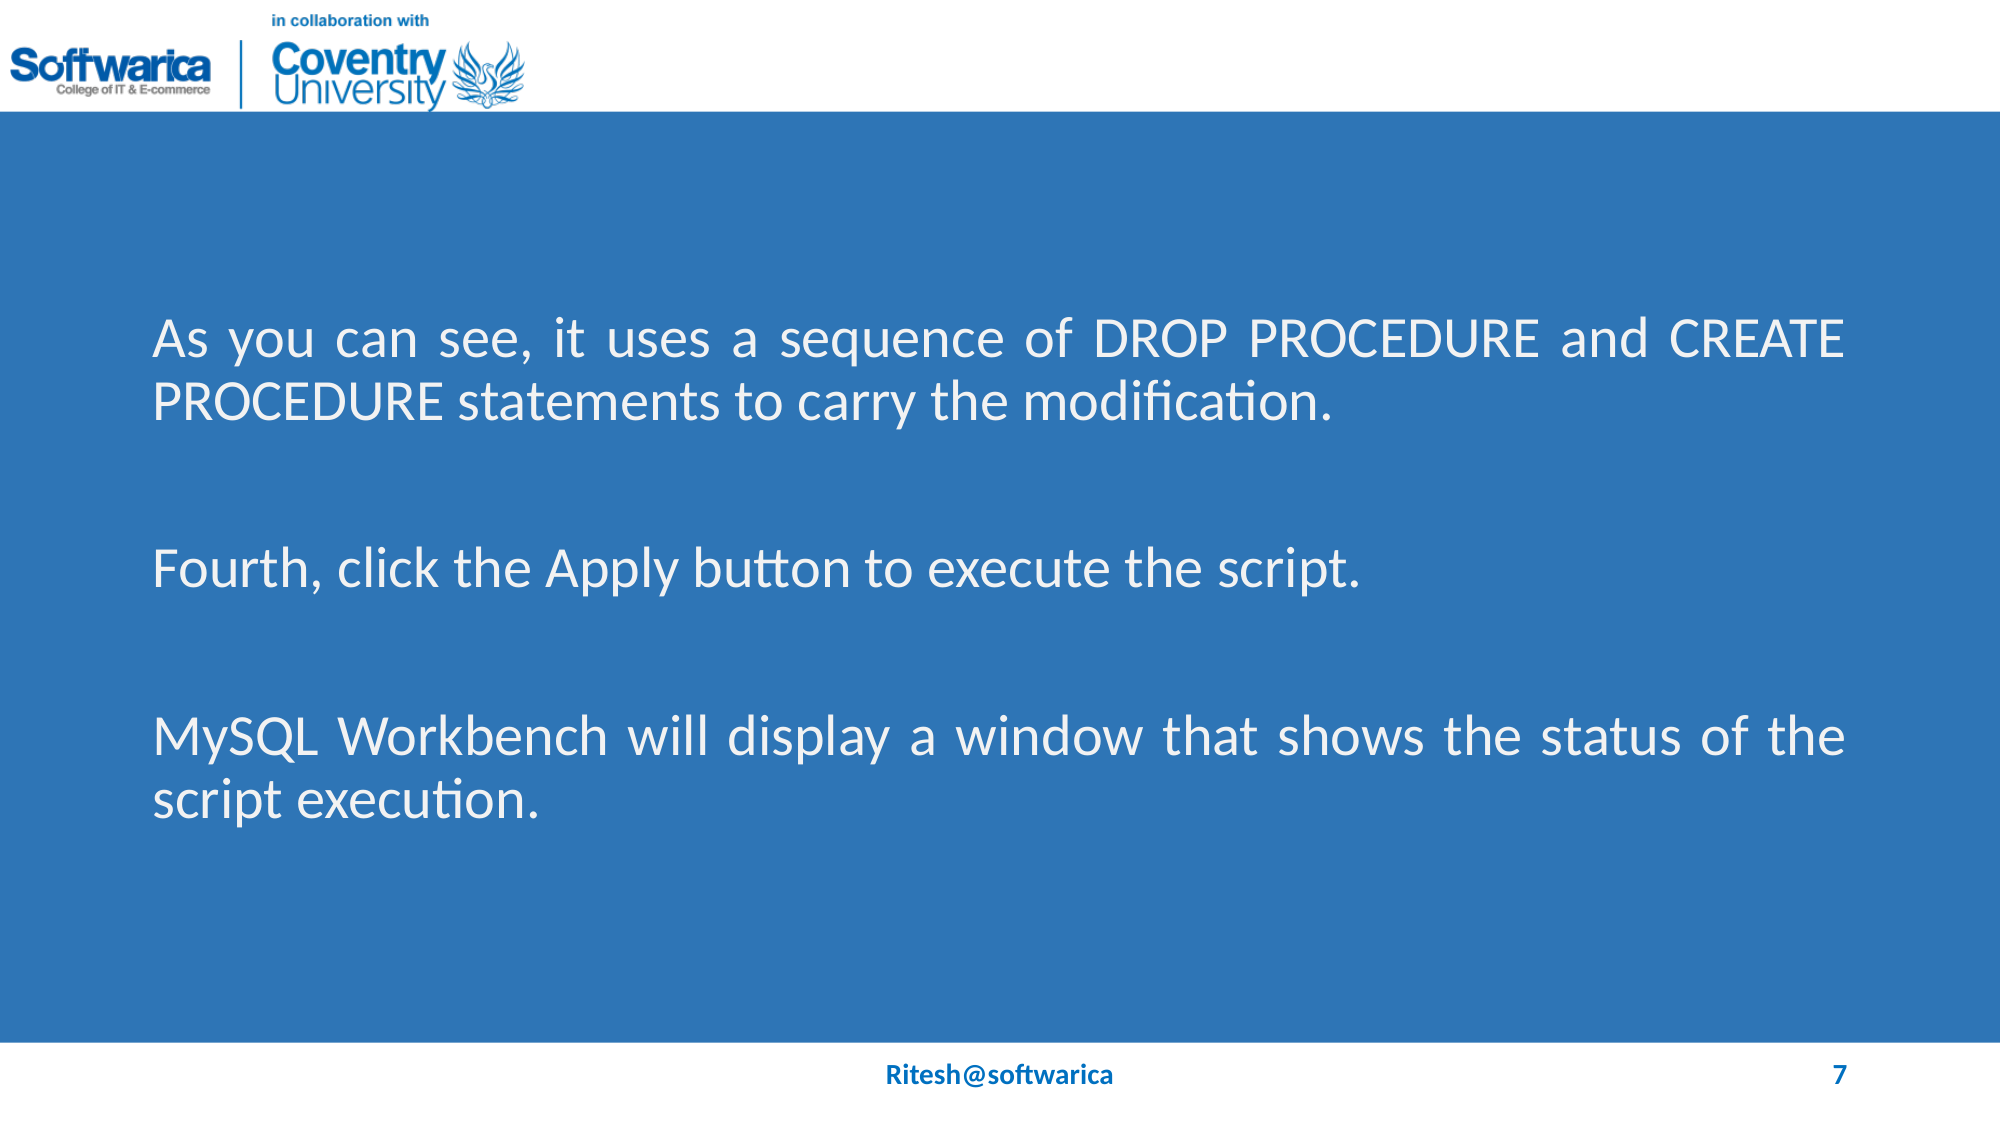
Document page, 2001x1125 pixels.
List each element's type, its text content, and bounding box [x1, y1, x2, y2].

slide_number 7 [1412, 1042, 1863, 1103]
picture [10, 14, 525, 112]
list As you can see, it uses a sequence of DROP PROCEDURE and CREATE PROCEDURE statements to carry the modification. Fourth, click the Apply button to execute the script. MySQL Workbench will display a window that shows the status of the script execution. [137, 299, 1863, 1014]
footer Ritesh@softwarica [662, 1042, 1338, 1103]
